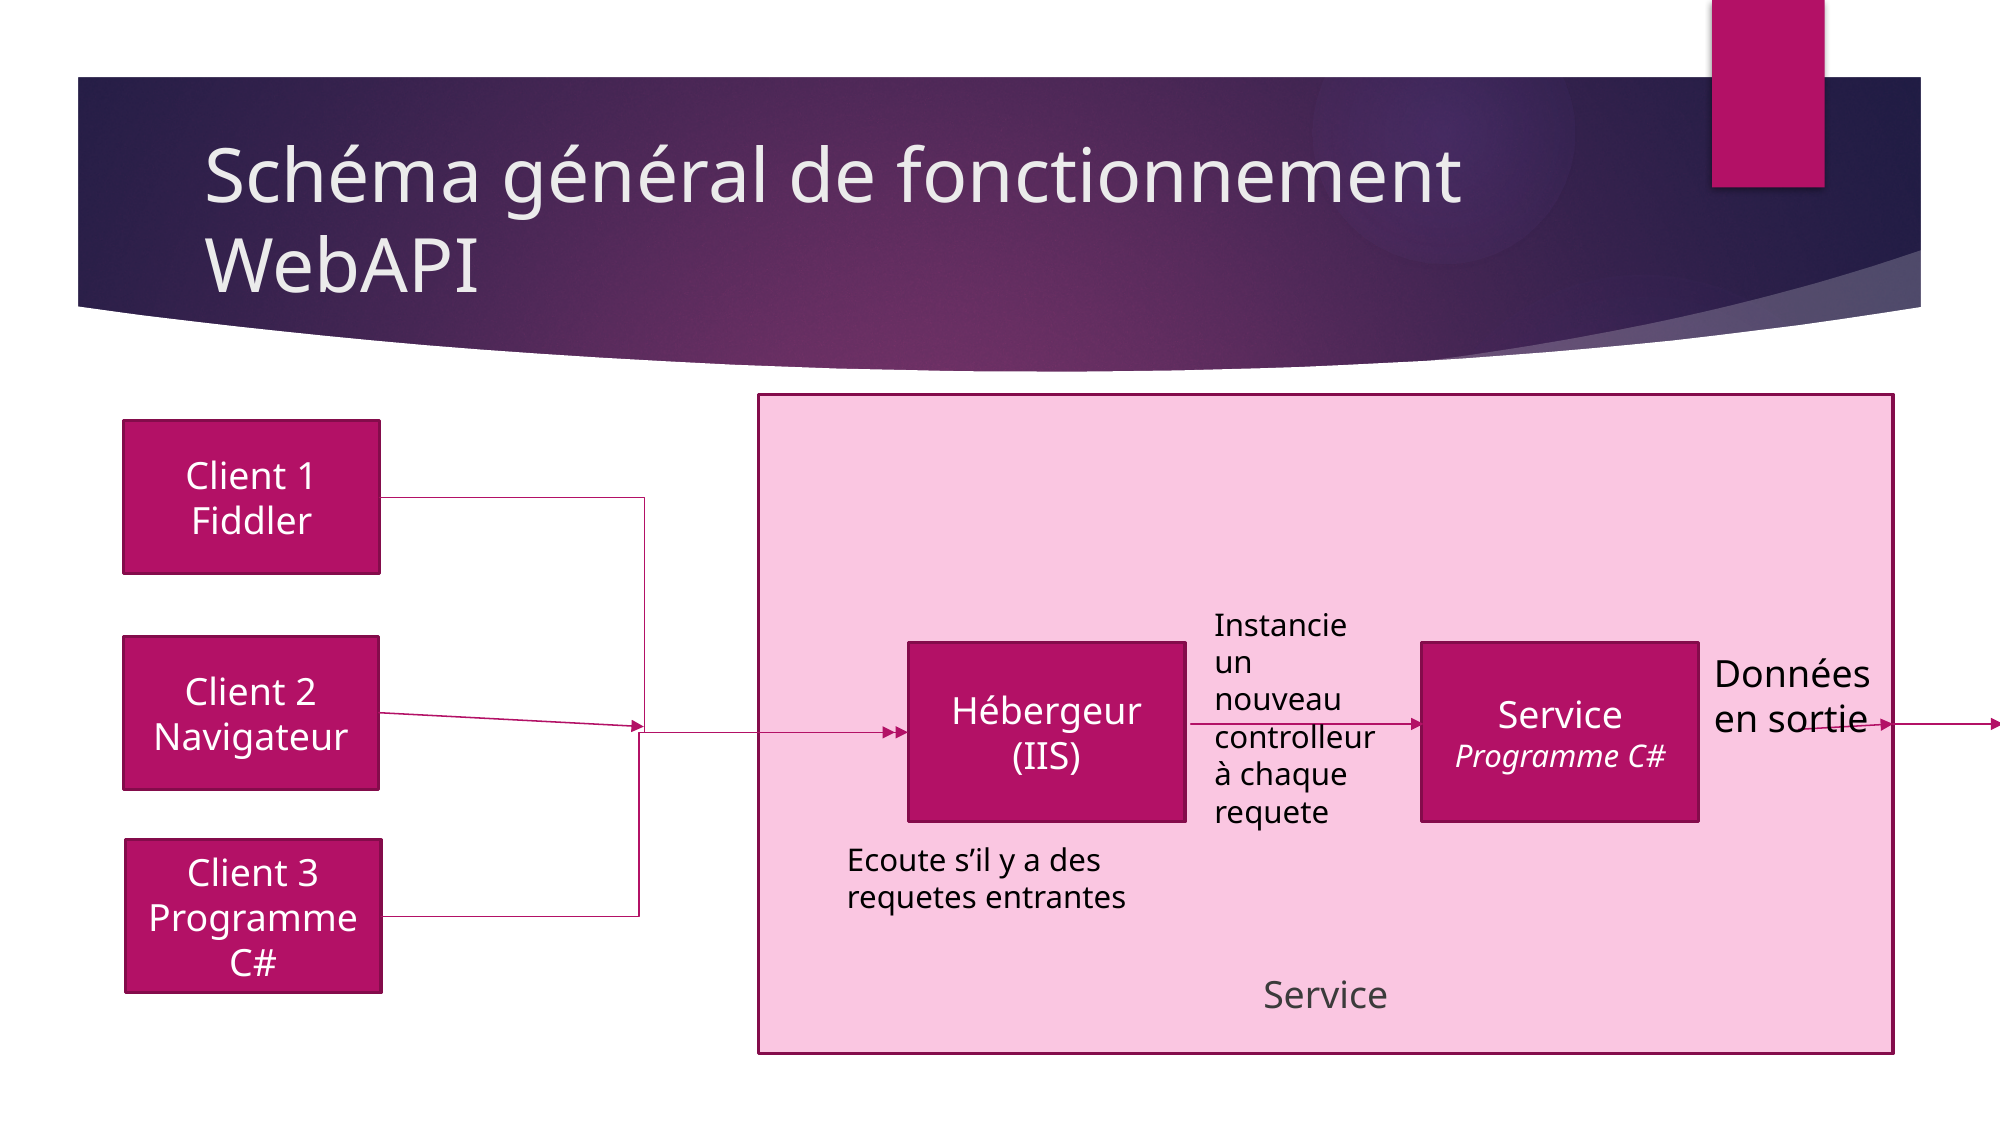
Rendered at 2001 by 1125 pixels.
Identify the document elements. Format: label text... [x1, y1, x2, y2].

title Schéma général de fonctionnement WebAPI [189, 159, 1627, 276]
text_box Ecoute s’il y a des requetes entrantes [898, 832, 1217, 923]
text_box Client 3 Programme C# [124, 838, 383, 994]
text_box Hébergeur (IIS) [907, 641, 1187, 823]
text_box Service Programme C# [1420, 641, 1700, 823]
text_box Service [757, 393, 1895, 832]
text_box Client 1 Fiddler [122, 419, 381, 575]
text_box Client 2 Navigateur [122, 635, 375, 791]
text_box Instancie un nouveau controlleur à chaque requete [1199, 597, 1395, 723]
text_box Service [757, 732, 1895, 1055]
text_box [379, 497, 909, 733]
text_box Instancie un nouveau controlleur à chaque requete [1199, 733, 1395, 837]
text_box Données en sortie [1698, 642, 1893, 748]
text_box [1798, 723, 1894, 730]
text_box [380, 732, 896, 917]
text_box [378, 712, 645, 727]
